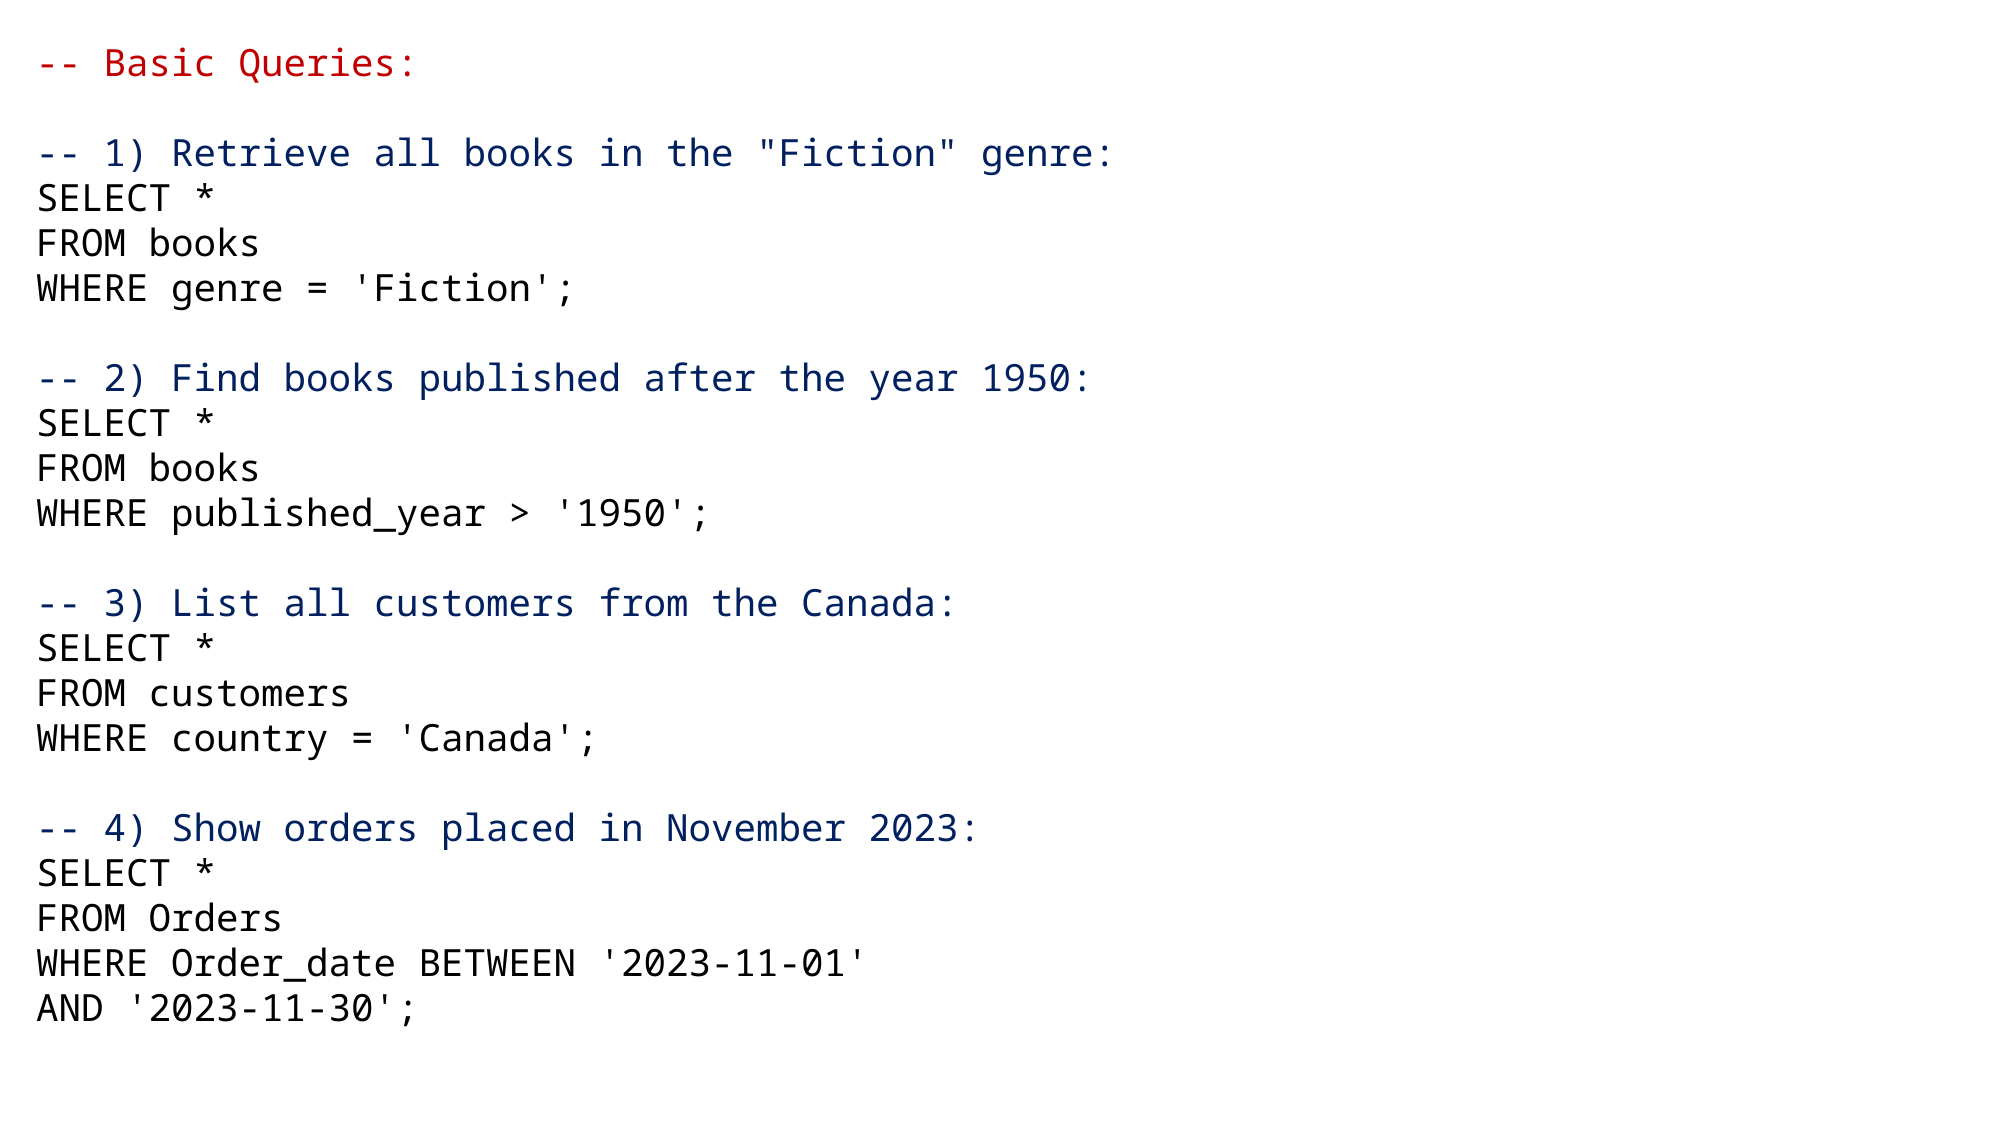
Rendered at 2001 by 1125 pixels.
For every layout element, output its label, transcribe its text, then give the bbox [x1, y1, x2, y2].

text_box -- Basic Queries: -- 1) Retrieve all books in the "Fiction" genre: SELECT * FROM books WHERE genre = 'Fiction'; -- 2) Find books published after the year 1950: SELECT * FROM books WHERE published_year > '1950'; -- 3) List all customers from the Canada: SELECT * FROM customers WHERE country = 'Canada'; -- 4) Show orders placed in November 2023: SELECT * FROM Orders WHERE Order_date BETWEEN '2023-11-01' AND '2023-11-30'; [21, 31, 1985, 1082]
